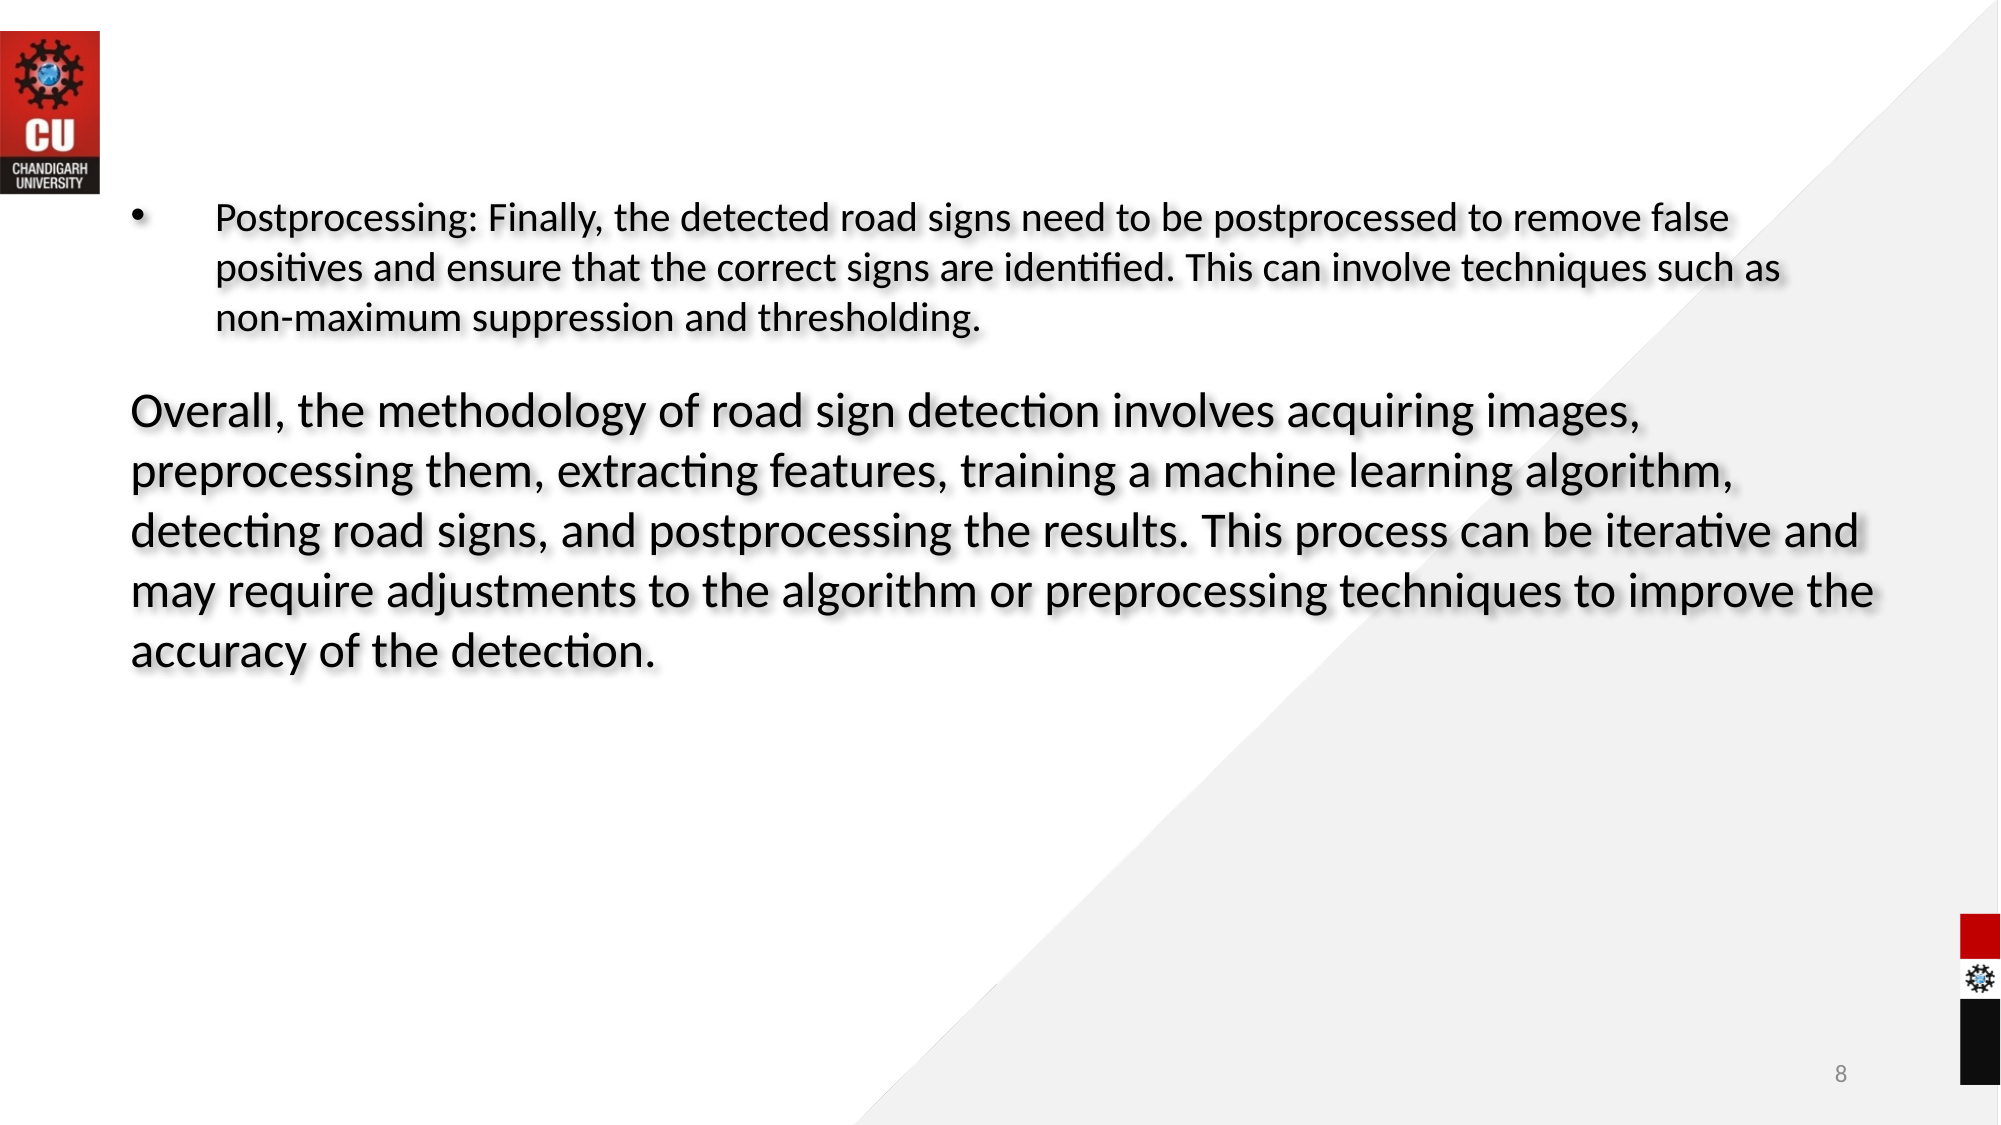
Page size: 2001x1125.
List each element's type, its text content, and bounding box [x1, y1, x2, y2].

text_box Postprocessing: Finally, the detected road signs need to be postprocessed to remove false positives and ensure that the correct signs are identified. This can involve techniques such as non-maximum suppression and thresholding. [115, 182, 1863, 348]
slide_number 8 [1412, 1042, 1863, 1103]
picture [0, 0, 2001, 1125]
text_box Overall, the methodology of road sign detection involves acquiring images, preprocessing them, extracting features, training a machine learning algorithm, detecting road signs, and postprocessing the results. This process can be iterative and may require adjustments to the algorithm or preprocessing techniques to improve the accuracy of the detection. [115, 370, 1947, 685]
